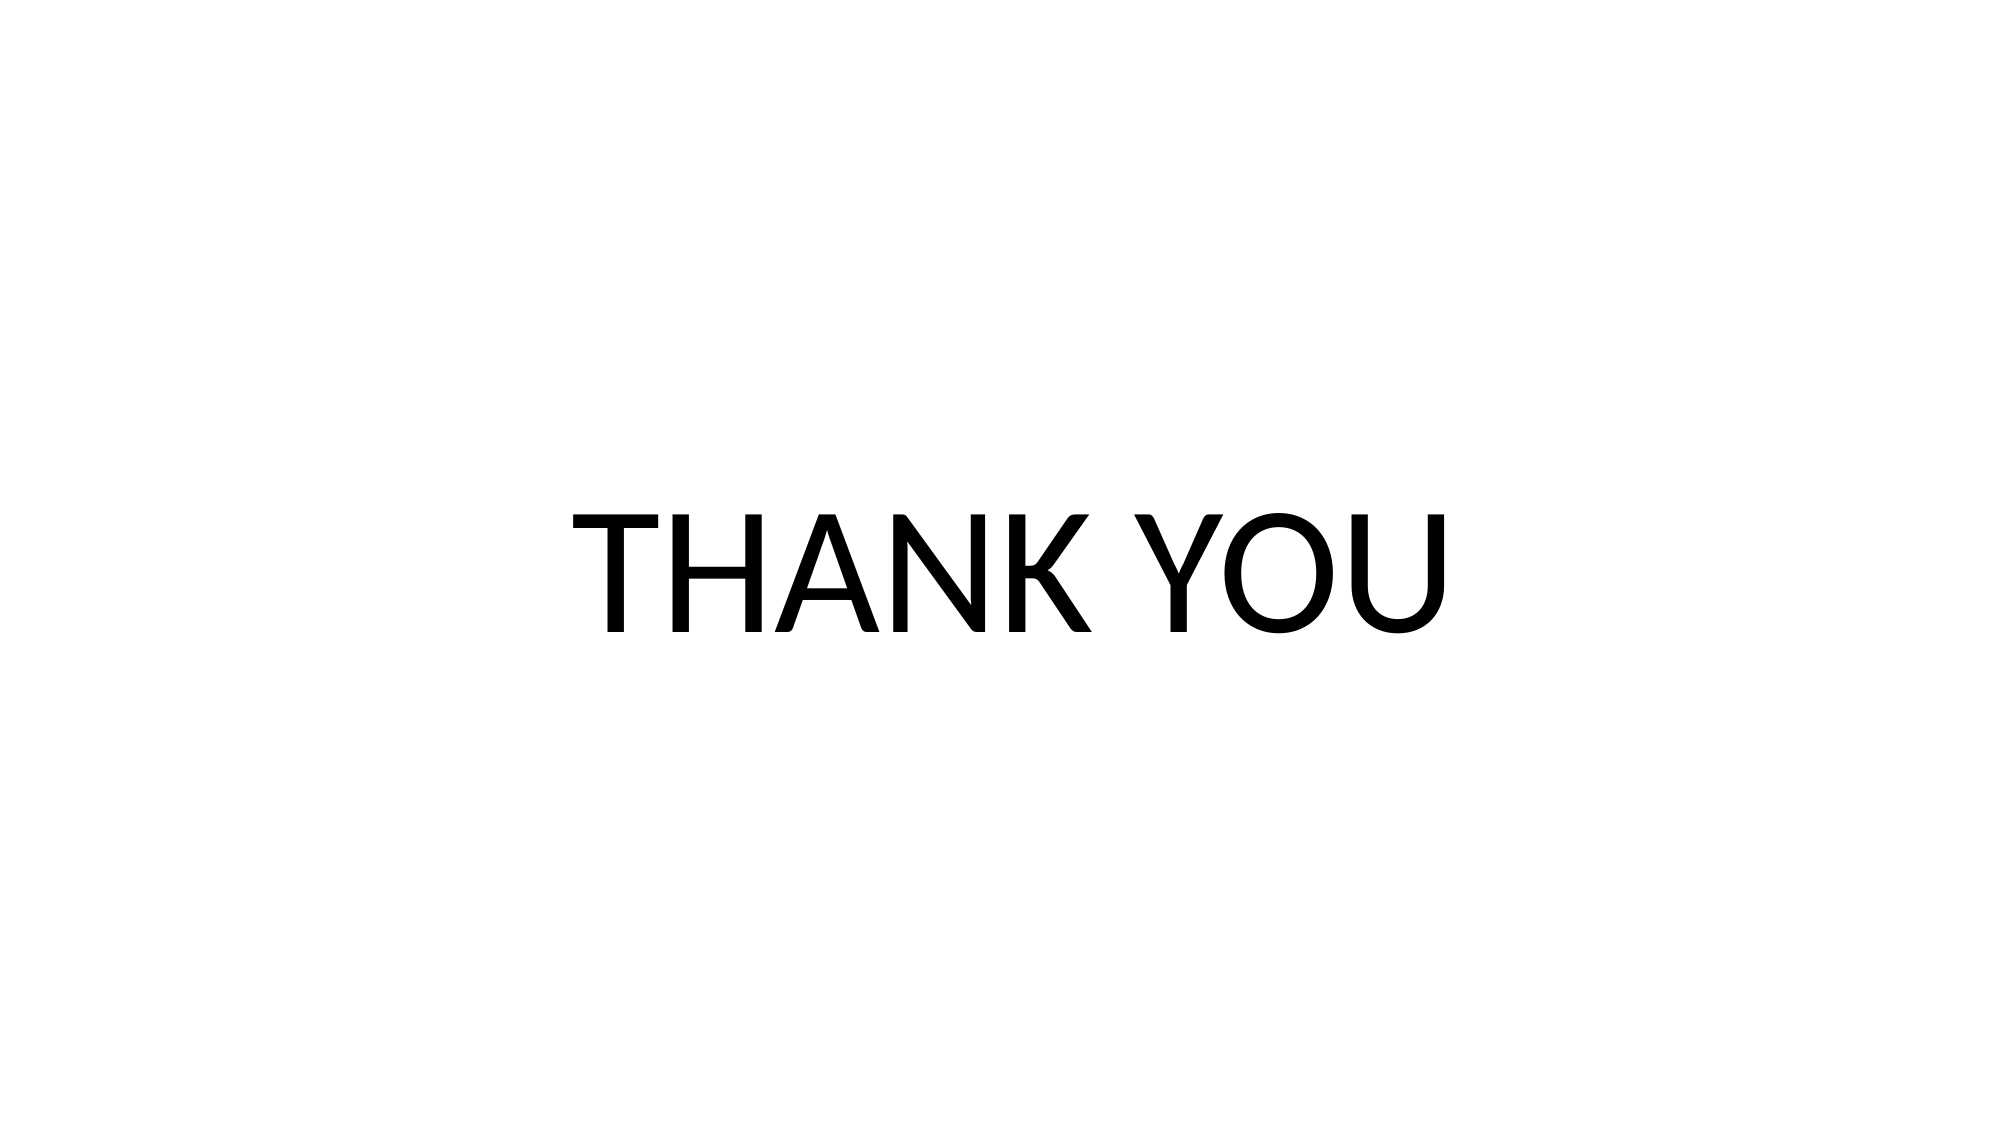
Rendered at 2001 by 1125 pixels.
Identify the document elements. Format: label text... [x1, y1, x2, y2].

text_box THANK YOU [556, 441, 1659, 677]
